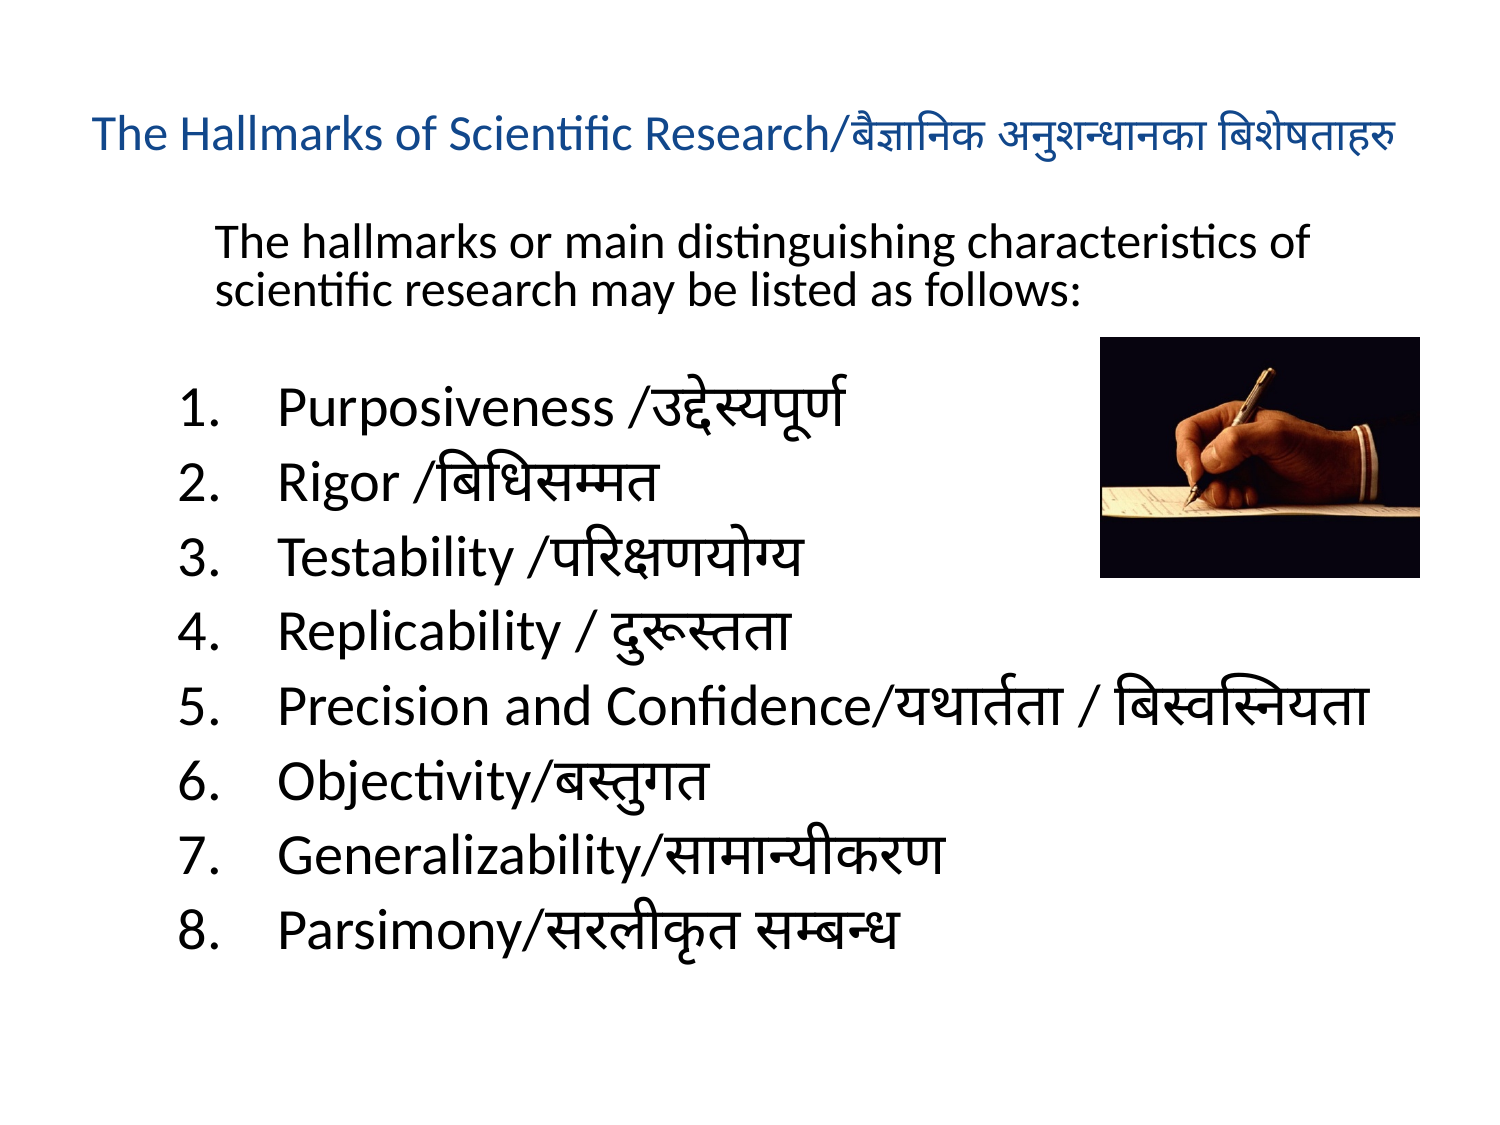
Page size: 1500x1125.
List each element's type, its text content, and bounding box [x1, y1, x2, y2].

list Purposiveness /उद्देस्यपूर्ण Rigor /बिधिसम्मत Testability /परिक्षणयोग्य Replicability / दुरूस्तता Precision and Confidence/यथार्तता / बिस्वस्नियता Objectivity/बस्तुगत Generalizability/सामान्यीकरण Parsimony/सरलीकृत सम्बन्ध [162, 338, 1425, 1063]
text_box The hallmarks or main distinguishing characteristics of scientific research may be listed as follows: [99, 212, 1388, 338]
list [1099, 337, 1421, 578]
title The Hallmarks of Scientific Research/बैज्ञानिक अनुशन्धानका बिशेषताहरु [75, 45, 1413, 200]
